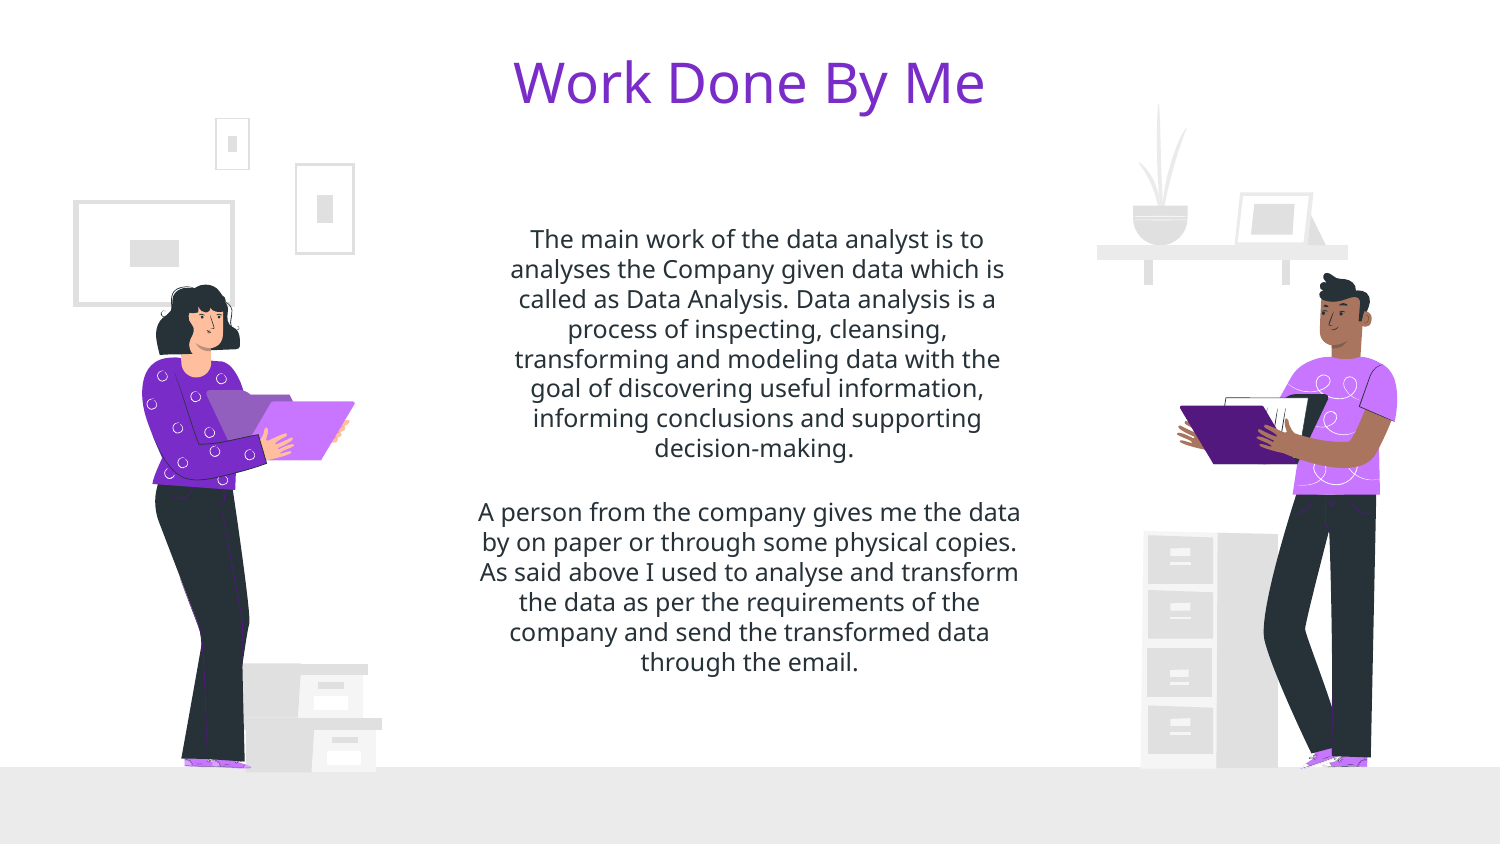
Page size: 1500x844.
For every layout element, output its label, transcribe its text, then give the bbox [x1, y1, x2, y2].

list The main work of the data analyst is to analyses the Company given data which is called as Data Analysis. Data analysis is a process of inspecting, cleansing, transforming and modeling data with the goal of discovering useful information, informing conclusions and supporting decision-making. [450, 178, 1040, 368]
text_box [131, 284, 356, 769]
title Work Done By Me [118, 88, 1382, 142]
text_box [1175, 272, 1407, 770]
list A person from the company gives me the data by on paper or through some physical copies. As said above I used to analyse and transform the data as per the requirements of the company and send the transformed data through the email. [455, 481, 1045, 671]
